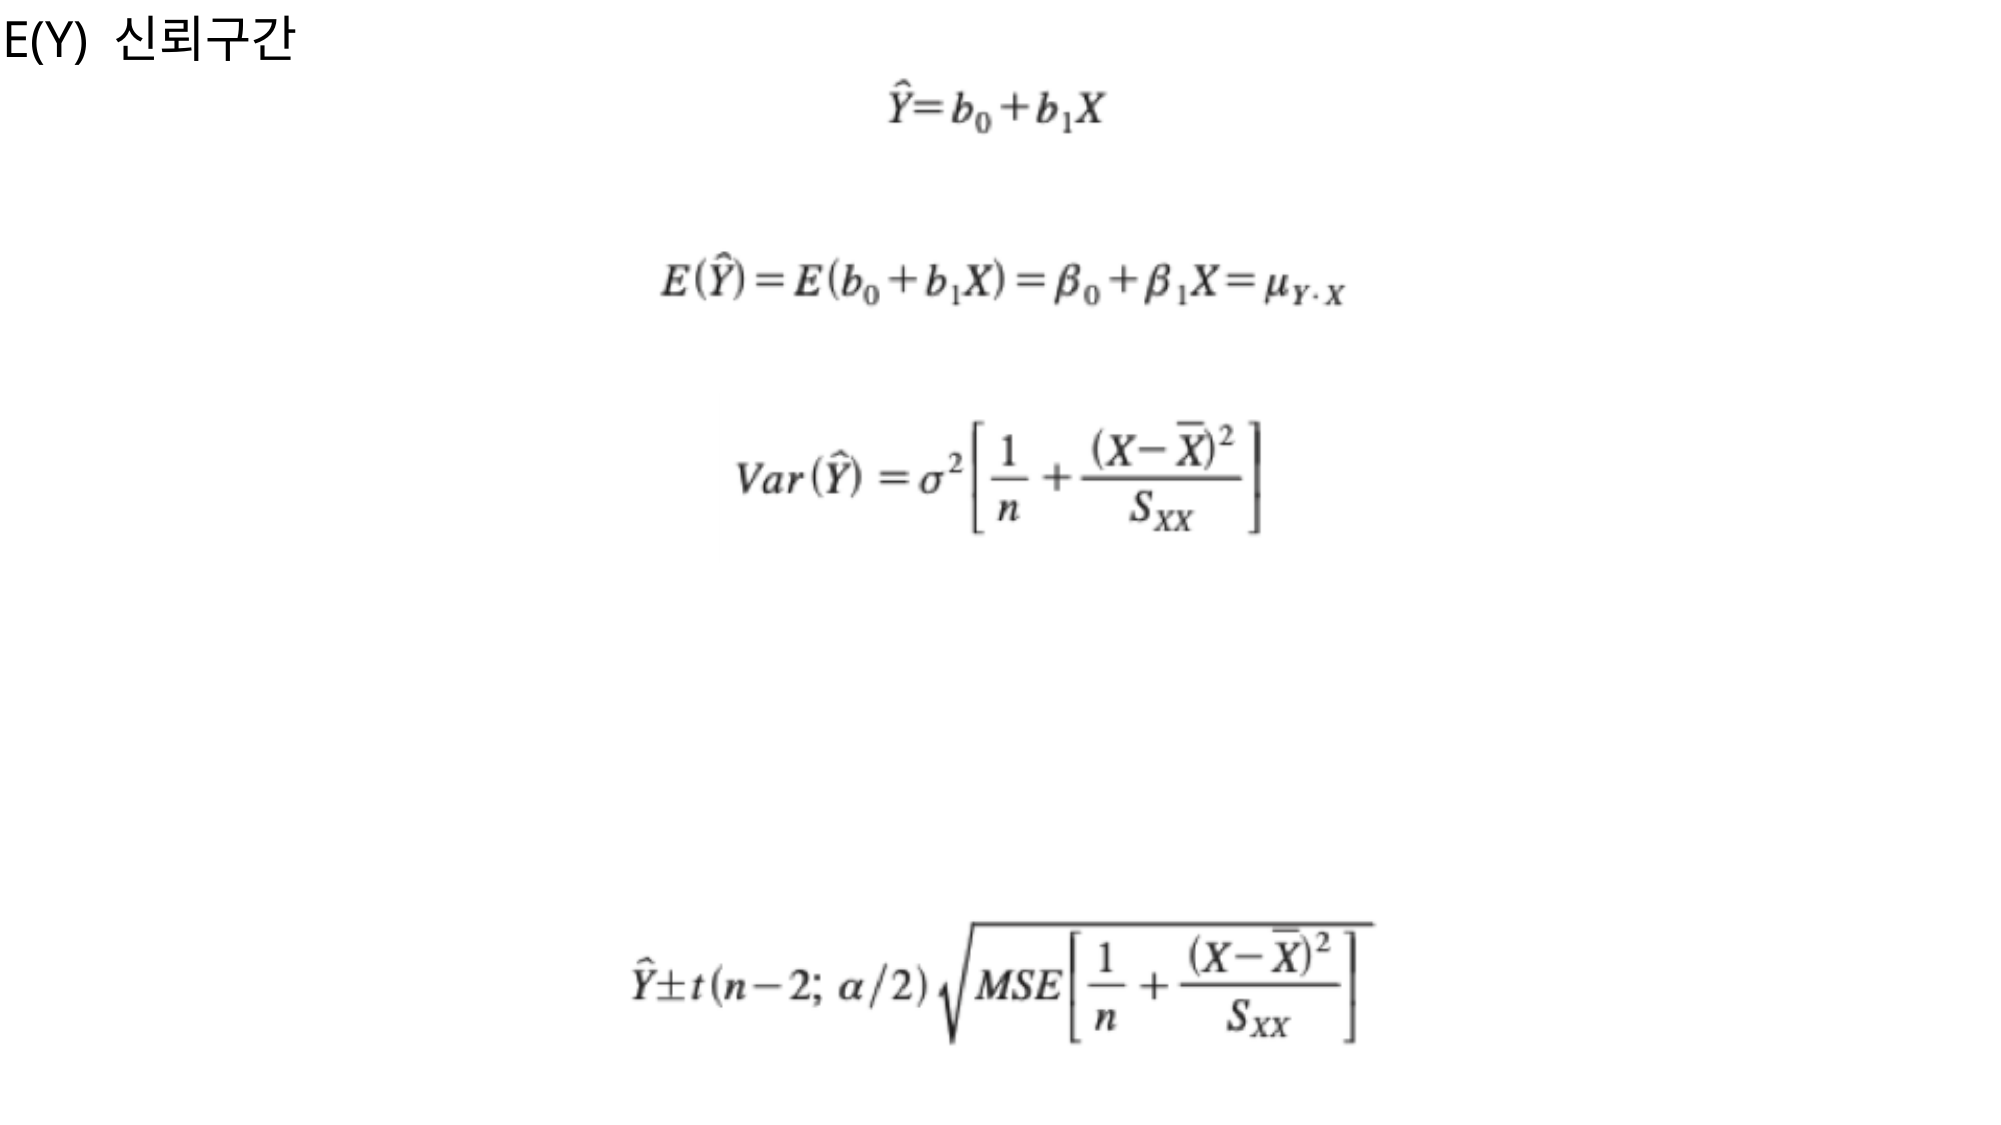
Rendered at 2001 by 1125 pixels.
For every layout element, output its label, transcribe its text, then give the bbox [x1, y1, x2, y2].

picture [604, 895, 1396, 1077]
picture [644, 229, 1356, 326]
text_box E(Y) 신뢰구간 [0, 0, 313, 75]
picture [873, 58, 1127, 161]
picture [718, 393, 1282, 563]
